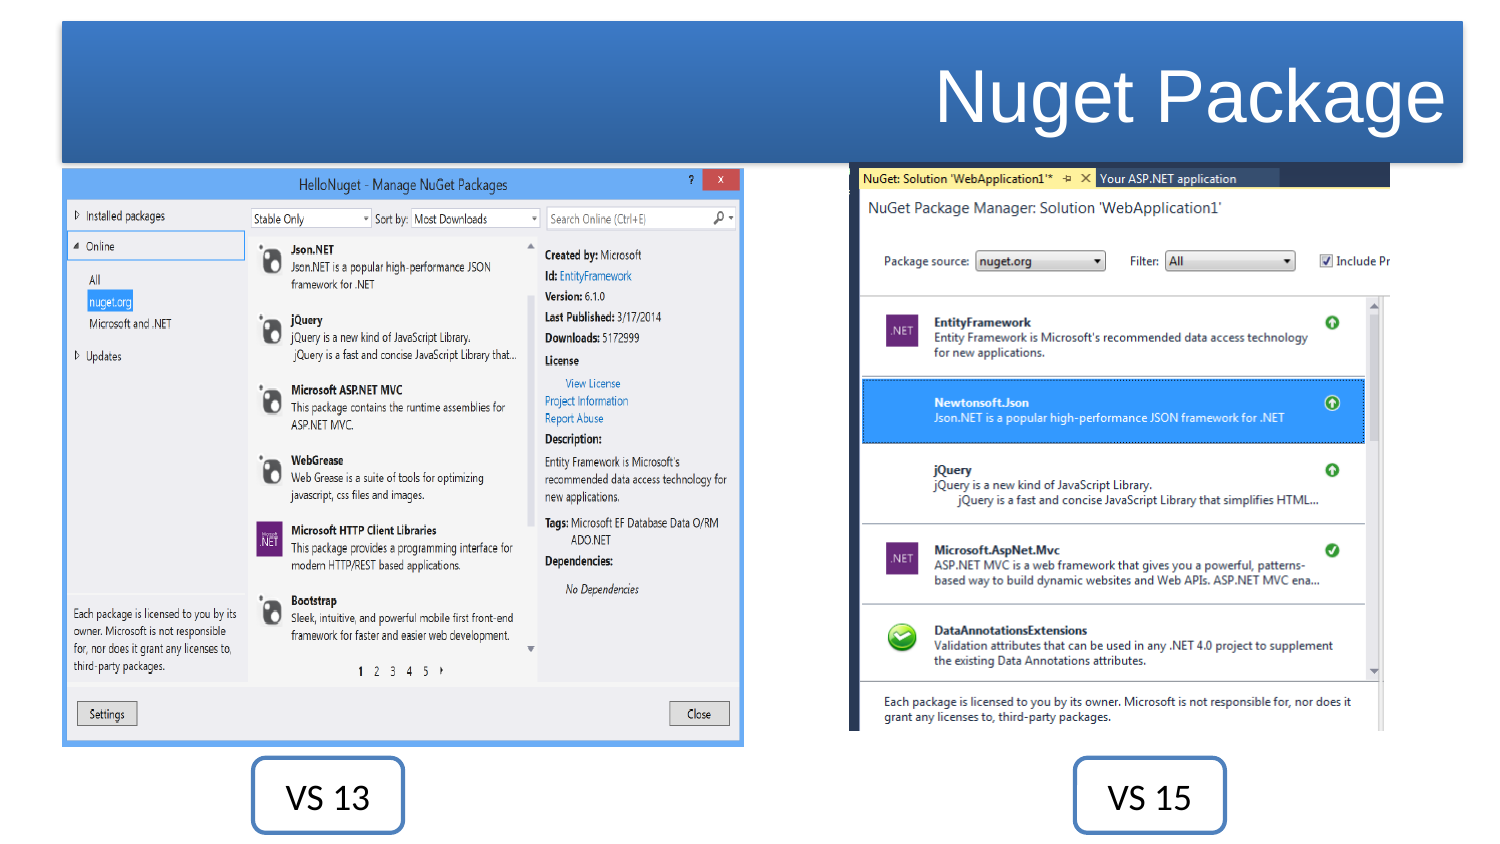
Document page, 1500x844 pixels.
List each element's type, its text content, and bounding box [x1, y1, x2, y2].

text_box VS 13 [250, 756, 406, 835]
picture [62, 168, 744, 747]
text_box Nuget Package [62, 21, 1463, 163]
text_box VS 15 [1072, 755, 1228, 835]
picture [849, 162, 1390, 731]
